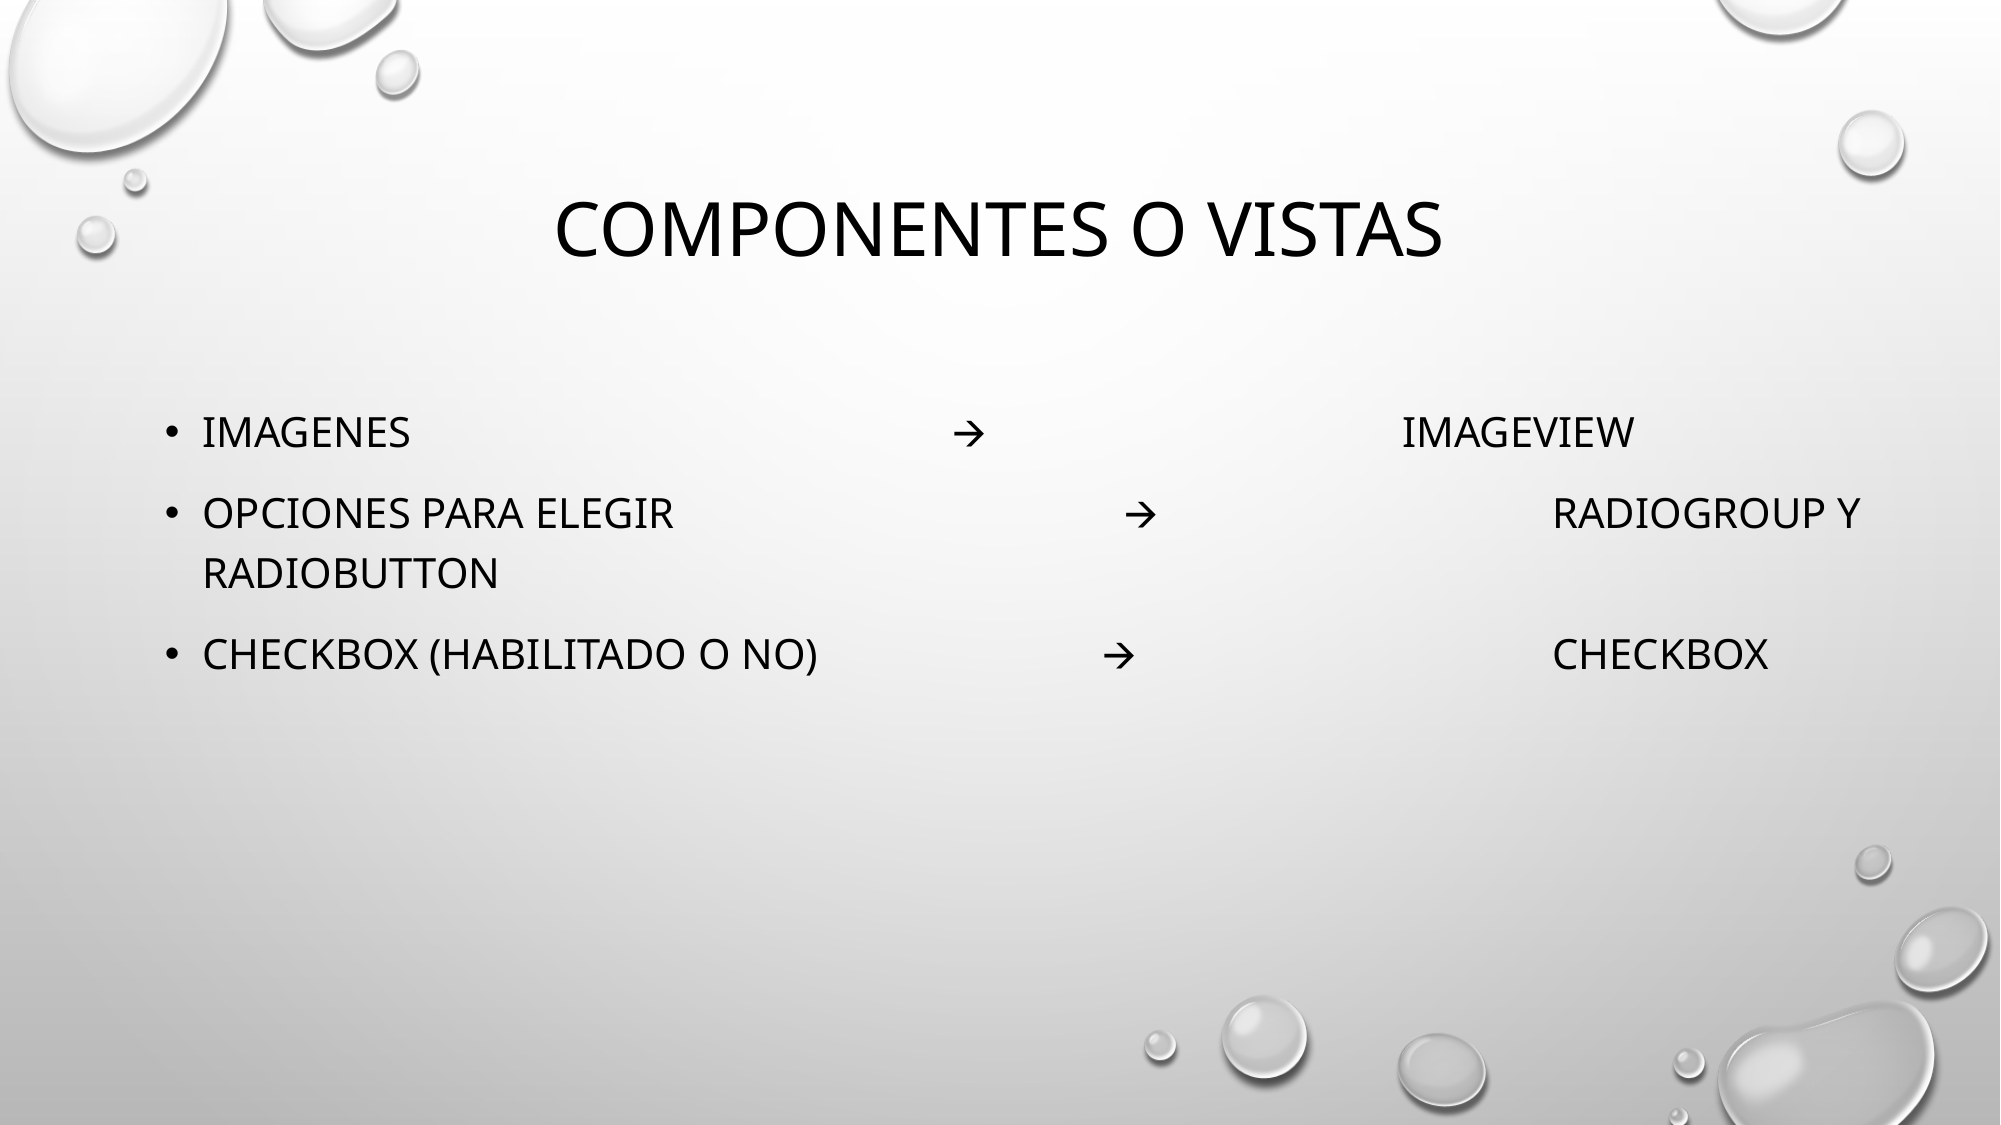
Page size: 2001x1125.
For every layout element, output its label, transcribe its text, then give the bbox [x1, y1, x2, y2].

title COMPONENTES O VISTAS [149, 101, 1851, 364]
list IMAGENES 🡪 IMAGEVIEW OPCIONES PARA ELEGIR 🡪 RADIOGROUP Y RADIOBUTTON CHECKBOX (HABILITADO O NO) 🡪 CHECKBOX [149, 388, 1950, 950]
picture [0, 0, 2000, 1125]
